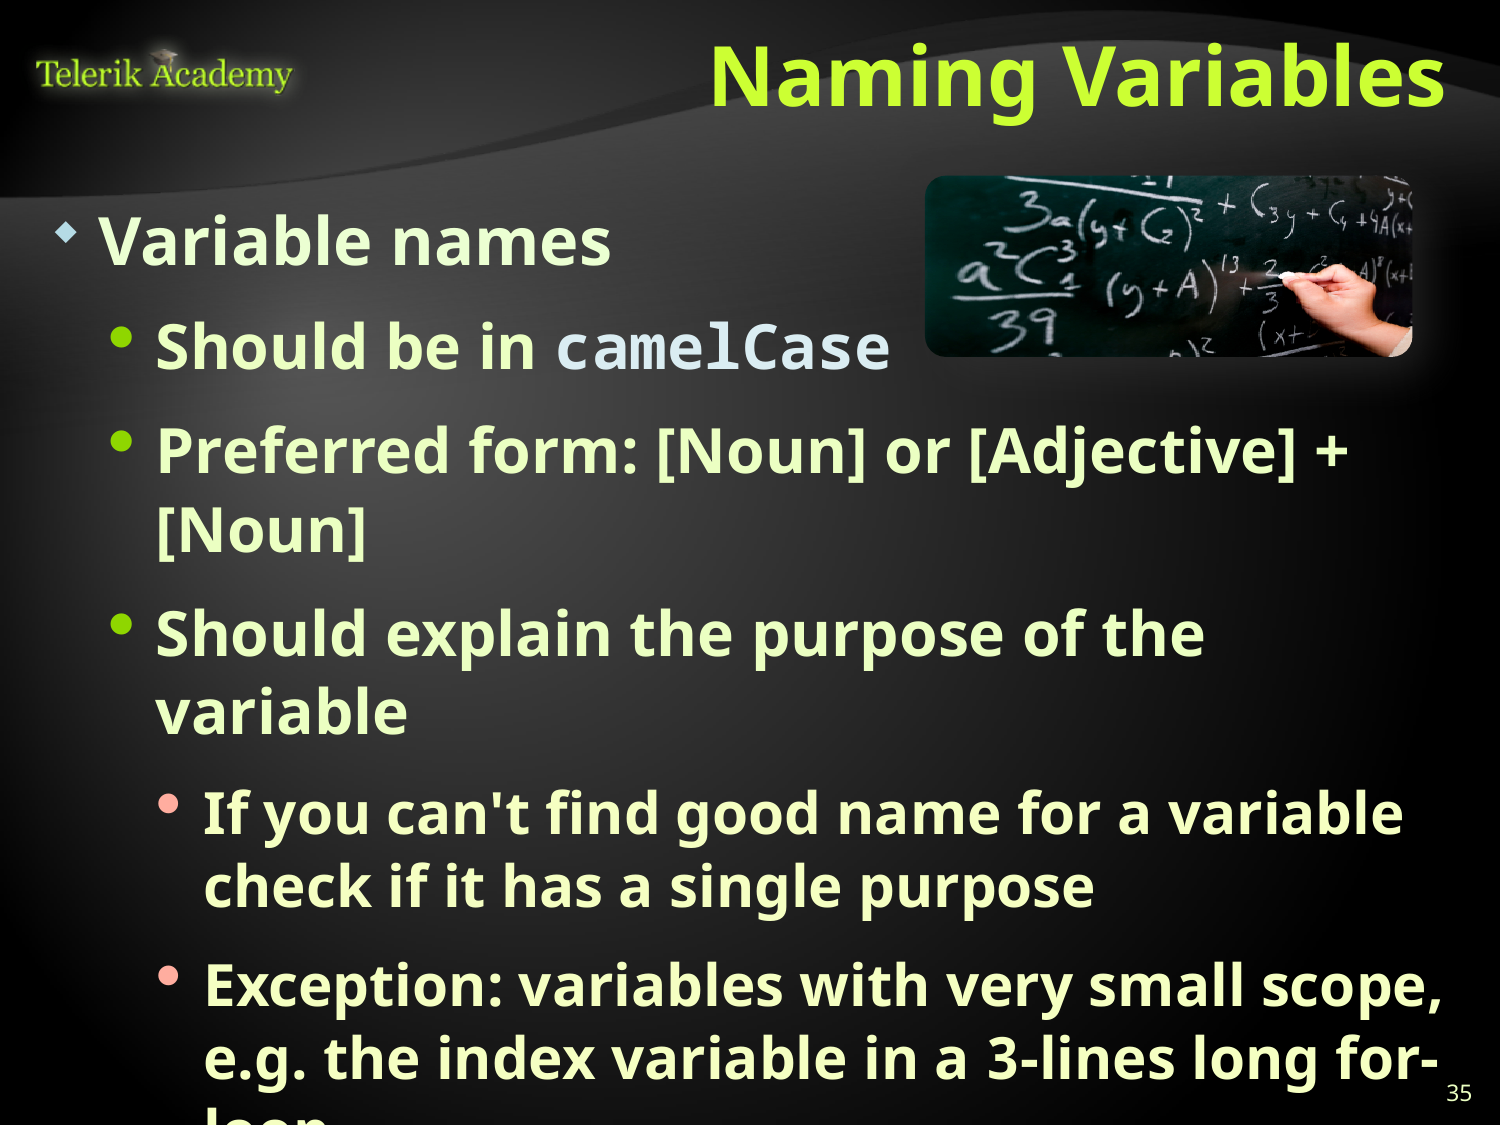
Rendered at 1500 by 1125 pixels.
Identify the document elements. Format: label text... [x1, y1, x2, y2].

slide_number 35 [1412, 1074, 1488, 1113]
title Naming Variables [300, 12, 1463, 150]
list Variable names Should be in camelCase Preferred form: [Noun] or [Adjective] + [Noun] Should explain the purpose of the variable If you can't find good name for a variable check if it has a single purpose Exception: variables with very small scope, e.g. the index variable in a 3-lines long for-loop Names should be consistent in the project [37, 187, 1463, 1088]
picture [0, 0, 1500, 1125]
